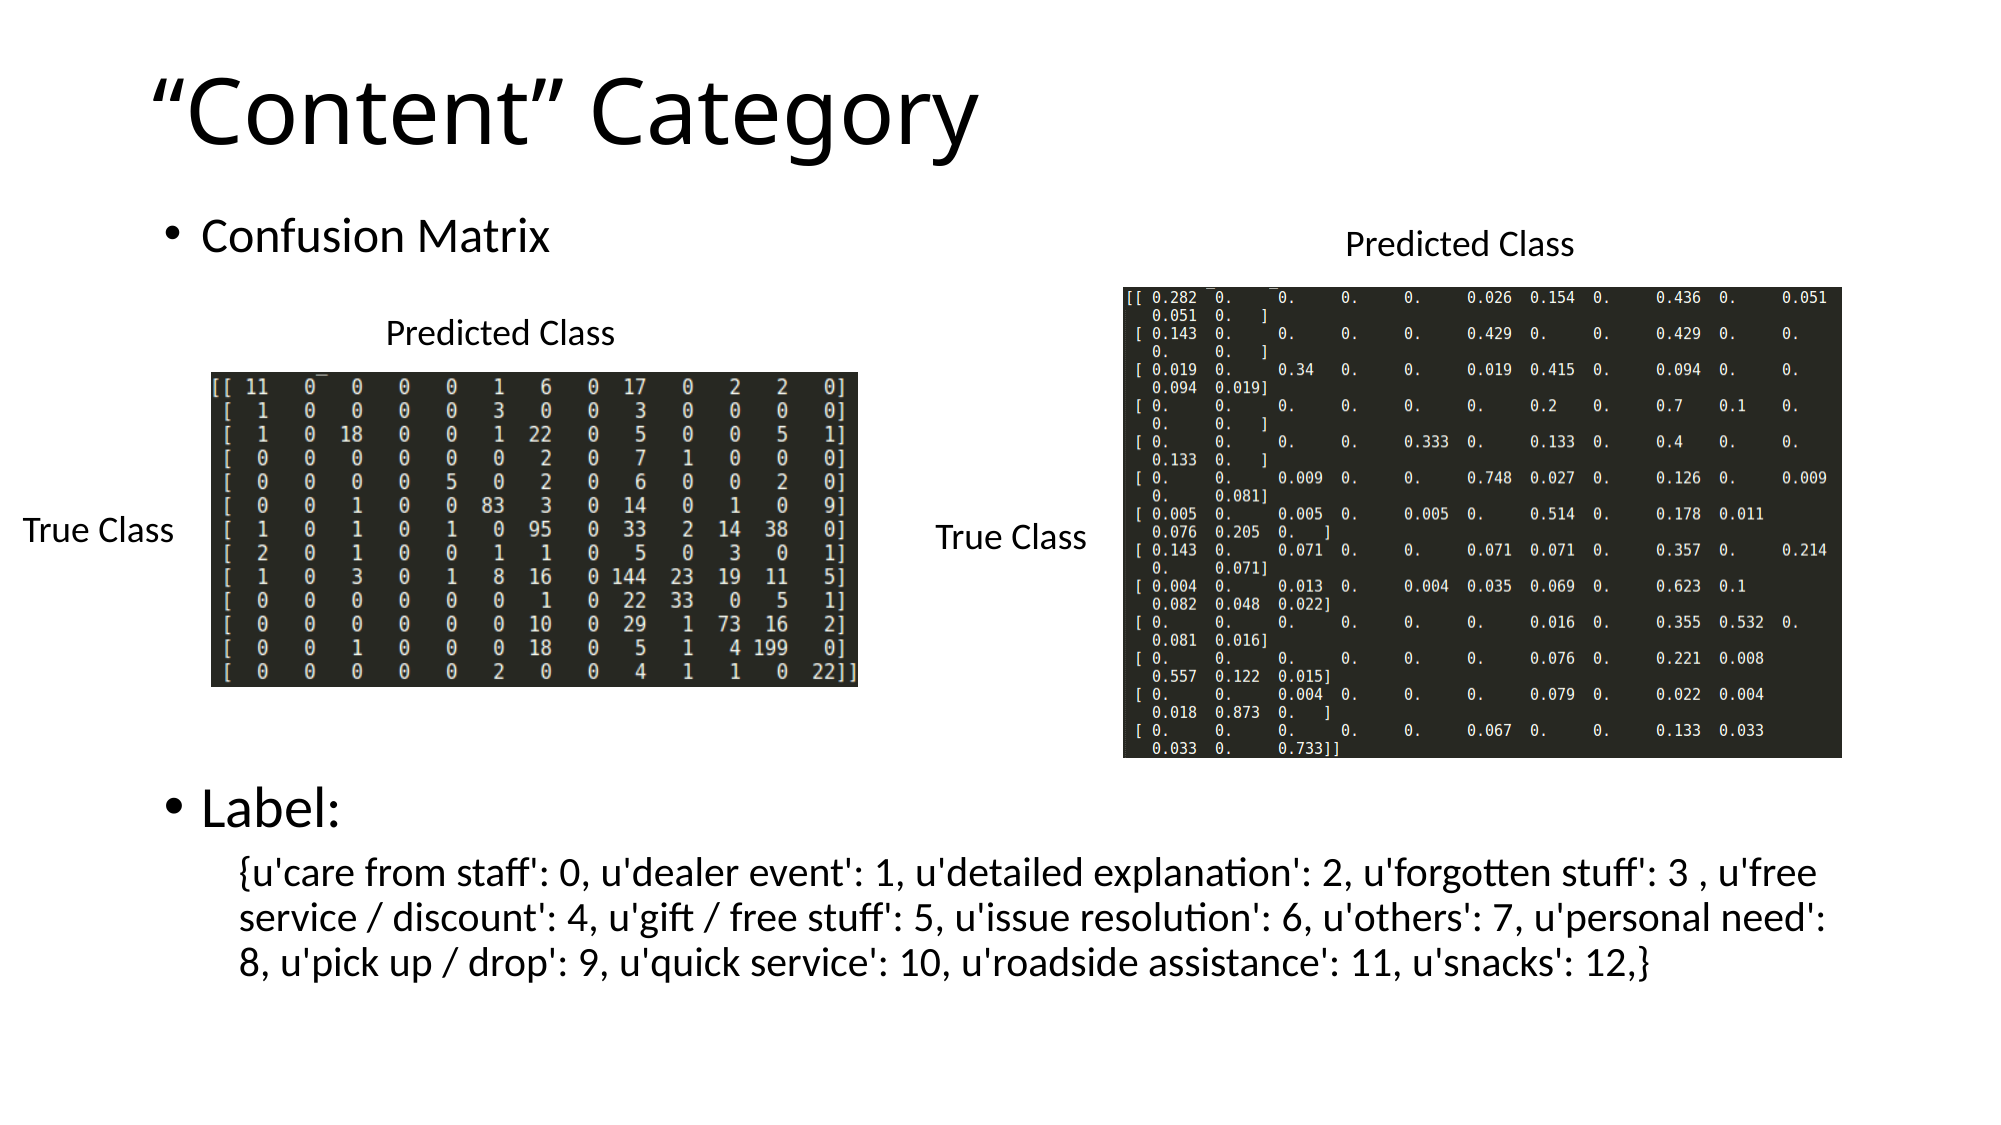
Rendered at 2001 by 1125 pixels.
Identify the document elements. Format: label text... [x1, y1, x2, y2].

title “Content” Category [137, 6, 1863, 224]
picture [211, 372, 858, 687]
text_box True Class [920, 504, 1103, 565]
text_box Predicted Class [371, 300, 631, 360]
picture [1123, 287, 1842, 758]
list Confusion Matrix Label: {u'care from staff': 0, u'dealer event': 1, u'detailed explanation': 2, u'forgotten stuff': 3 , u'free service / discount': 4, u'gift / free stuff': 5, u'issue resolution': 6, u'others': 7, u'personal need': 8, u'pick up / drop': 9, u'quick service': 10, u'roadside assistance': 11, u'snacks': 12,} [149, 201, 1874, 1036]
text_box True Class [7, 497, 190, 558]
text_box Predicted Class [1330, 211, 1591, 272]
